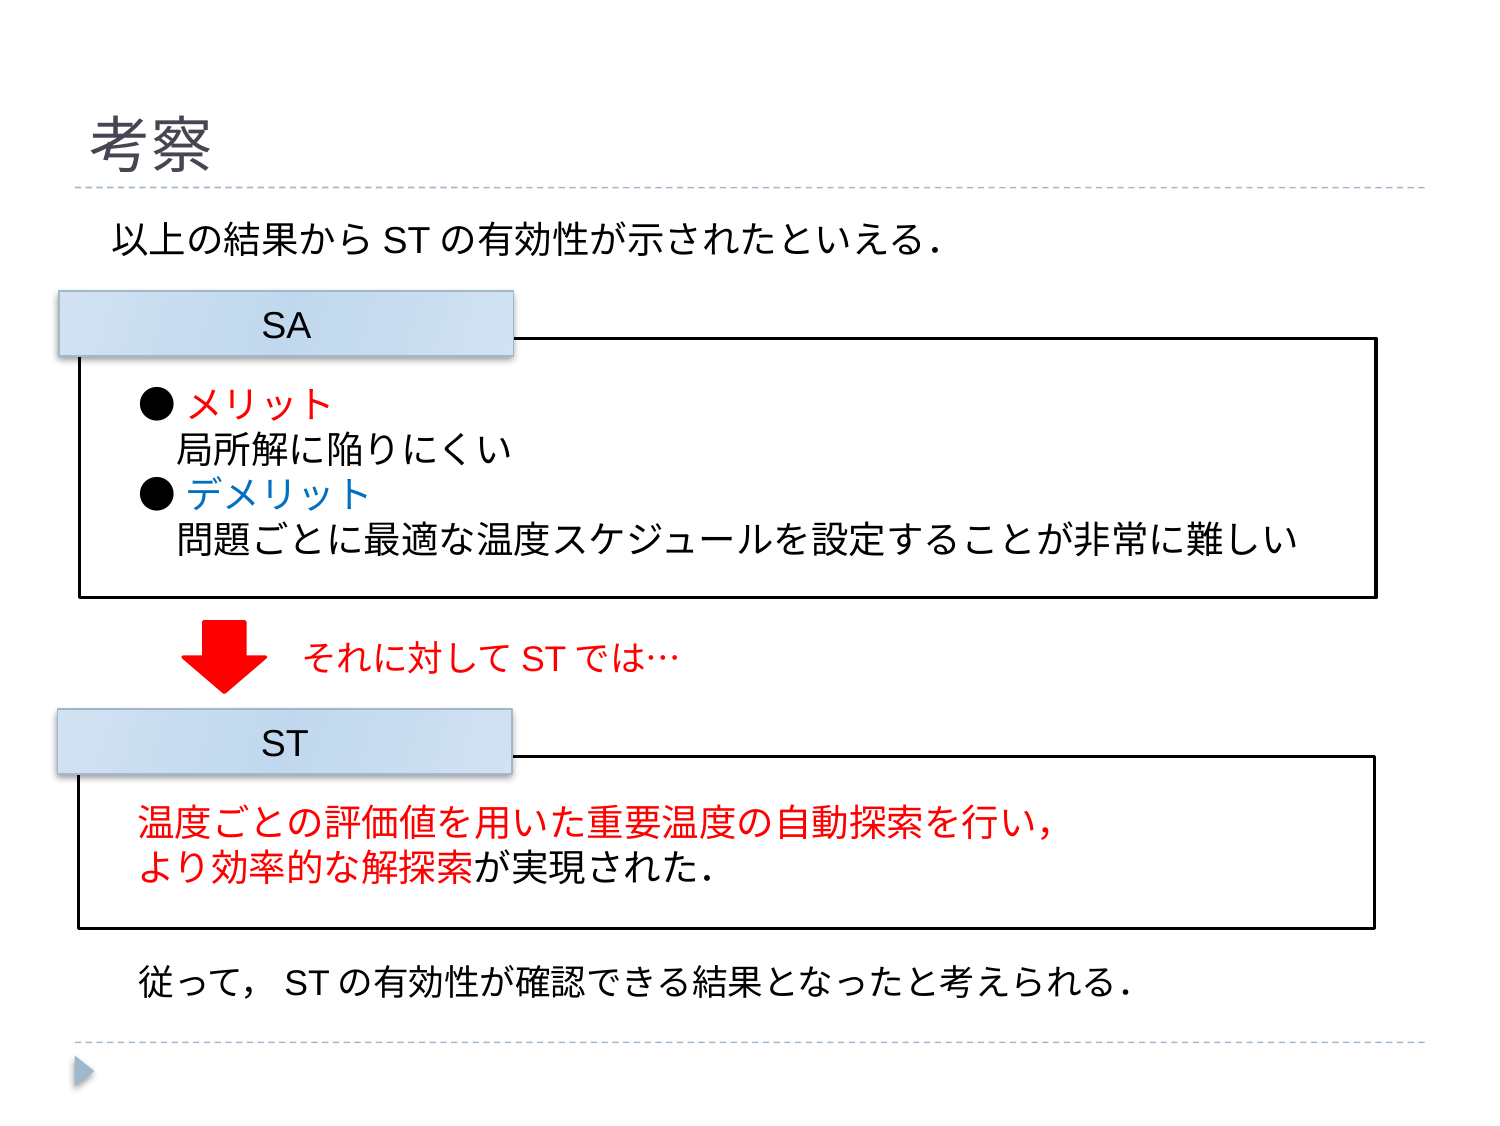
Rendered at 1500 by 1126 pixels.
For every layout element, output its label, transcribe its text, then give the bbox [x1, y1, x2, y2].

text_box ●メリット 局所解に陥りにくい ●デメリット 問題ごとに最適な温度スケジュールを設定することが非常に難しい [123, 373, 1329, 569]
text_box 温度ごとの評価値を用いた重要温度の自動探索を行い， より効率的な解探索が実現された． [122, 791, 1328, 897]
text_box [78, 337, 1378, 599]
text_box それに対してSTでは… [286, 628, 1433, 686]
text_box 以上の結果からSTの有効性が示されたといえる． [58, 209, 1442, 269]
text_box [181, 620, 268, 694]
text_box [77, 755, 1376, 930]
title 考察 [75, 24, 1425, 188]
text_box SA [58, 290, 514, 357]
text_box 従って，STの有効性が確認できる結果となったと考えられる． [123, 952, 1270, 1010]
text_box ST [57, 708, 513, 775]
